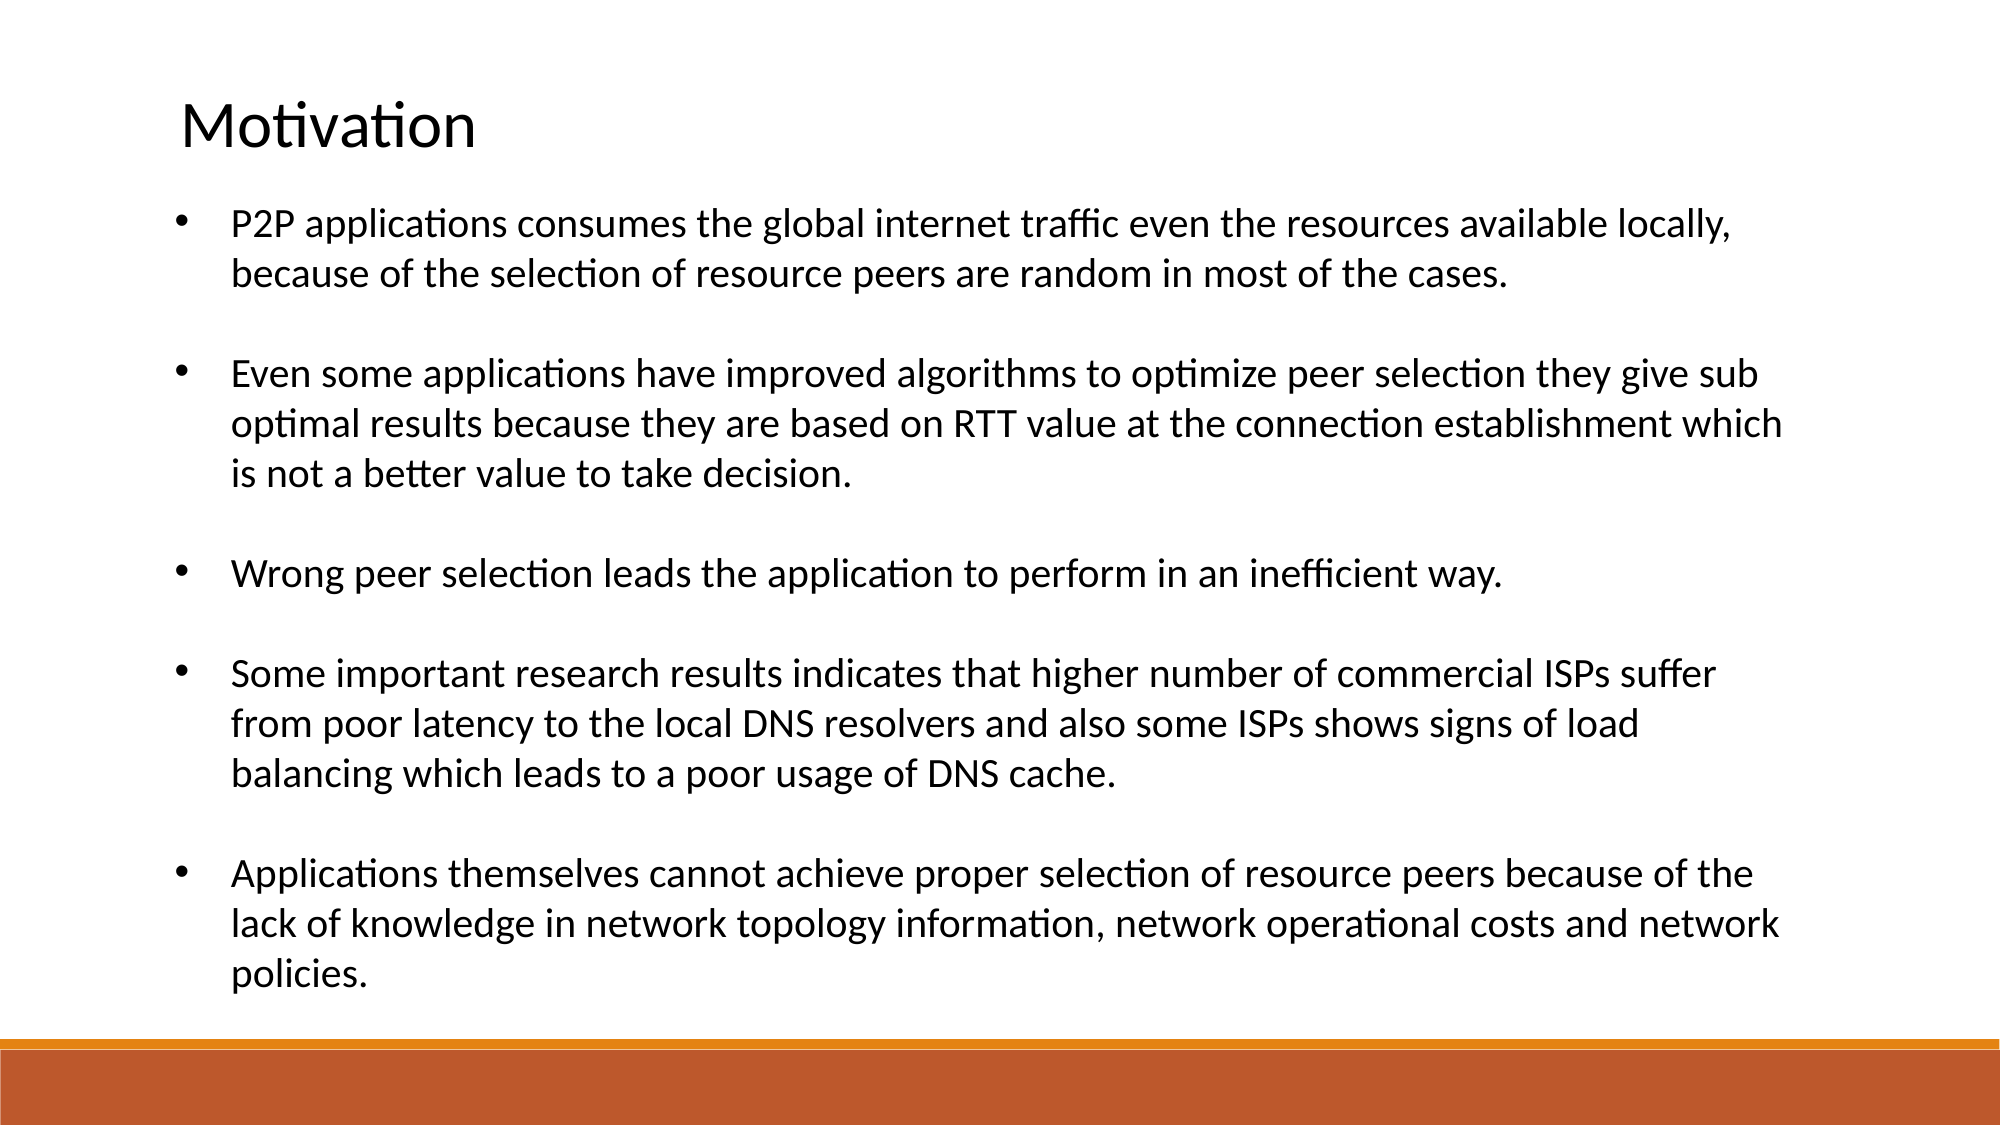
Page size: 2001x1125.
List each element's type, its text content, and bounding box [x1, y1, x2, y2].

text_box P2P applications consumes the global internet traffic even the resources available locally, because of the selection of resource peers are random in most of the cases. Even some applications have improved algorithms to optimize peer selection they give sub optimal results because they are based on RTT value at the connection establishment which is not a better value to take decision. Wrong peer selection leads the application to perform in an inefficient way. Some important research results indicates that higher number of commercial ISPs suffer from poor latency to the local DNS resolvers and also some ISPs shows signs of load balancing which leads to a poor usage of DNS cache. Applications themselves cannot achieve proper selection of resource peers because of the lack of knowledge in network topology information, network operational costs and network policies. [159, 187, 1810, 1003]
text_box Motivation [165, 73, 833, 169]
